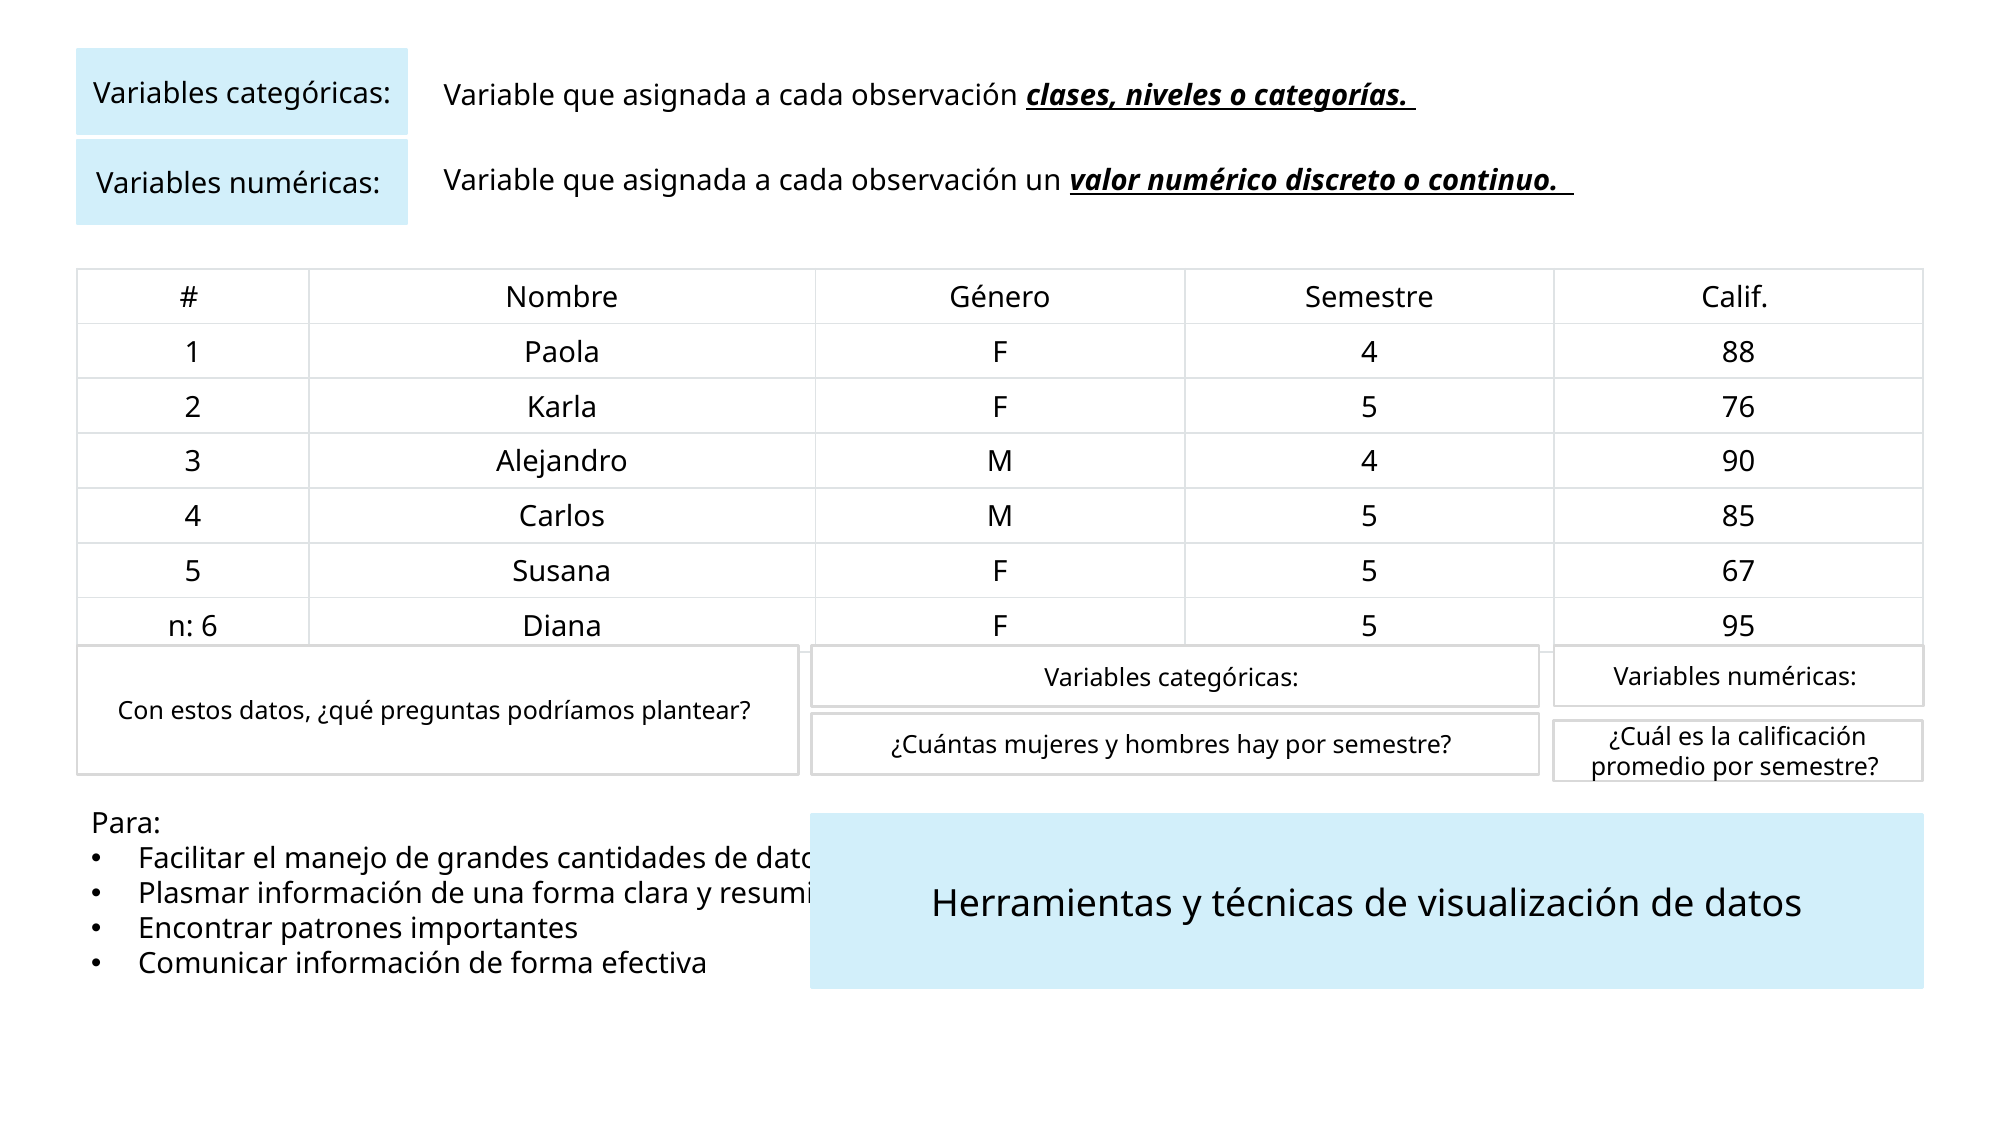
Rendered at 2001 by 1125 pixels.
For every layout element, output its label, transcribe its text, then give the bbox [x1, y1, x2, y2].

table_cell 90 [1555, 434, 1922, 487]
table_cell Paola [310, 324, 815, 377]
table_cell 5 [78, 544, 308, 597]
text_box Para: Facilitar el manejo de grandes cantidades de datos Plasmar información de una forma clara y resumida Encontrar patrones importantes Comunicar información de forma efectiva [76, 797, 1878, 987]
table_cell 2 [78, 379, 308, 432]
table_cell 76 [1555, 379, 1922, 432]
table_cell Alejandro [310, 434, 815, 487]
table_header Semestre [1186, 270, 1553, 323]
text_box ¿Cuántas mujeres y hombres hay por semestre? [810, 712, 1540, 776]
table_cell n: 6 [78, 598, 308, 644]
table_cell 4 [1186, 434, 1553, 487]
text_box Herramientas y técnicas de visualización de datos [810, 813, 1924, 989]
table_cell Diana [310, 598, 815, 651]
table_cell 4 [78, 489, 308, 542]
table_cell M [816, 489, 1184, 542]
table_cell 5 [1186, 379, 1553, 432]
table_cell 3 [78, 434, 308, 487]
table_cell 67 [1555, 544, 1922, 597]
table_cell 5 [1186, 598, 1553, 651]
table_cell Carlos [310, 489, 815, 542]
table_header # [78, 270, 308, 323]
table_cell 88 [1555, 324, 1922, 377]
table_cell 1 [78, 324, 308, 377]
table_cell F [816, 379, 1184, 432]
text_box Variables categóricas: [76, 48, 408, 135]
text_box Variable que asignada a cada observación un valor numérico discreto o continuo. [428, 136, 1772, 222]
table_header Género [816, 270, 1184, 323]
table_cell 4 [1186, 324, 1553, 377]
text_box Variables categóricas: [810, 644, 1540, 708]
table_cell 95 [1555, 598, 1922, 644]
text_box Variables numéricas: [76, 139, 408, 225]
table_cell M [816, 434, 1184, 487]
table_cell F [816, 544, 1184, 597]
table_cell F [816, 598, 1184, 644]
table_header Nombre [310, 270, 815, 323]
text_box Variable que asignada a cada observación clases, niveles o categorías. [428, 50, 1772, 136]
table_cell 85 [1555, 489, 1922, 542]
table_cell Karla [310, 379, 815, 432]
table_header Calif. [1555, 270, 1922, 323]
text_box Con estos datos, ¿qué preguntas podríamos plantear? [76, 644, 800, 776]
table_cell Susana [310, 544, 815, 597]
table_cell F [816, 324, 1184, 377]
table_cell 5 [1186, 489, 1553, 542]
text_box Variables numéricas: [1553, 644, 1925, 707]
text_box ¿Cuál es la calificación promedio por semestre? [1552, 719, 1924, 782]
table_cell 5 [1186, 544, 1553, 597]
